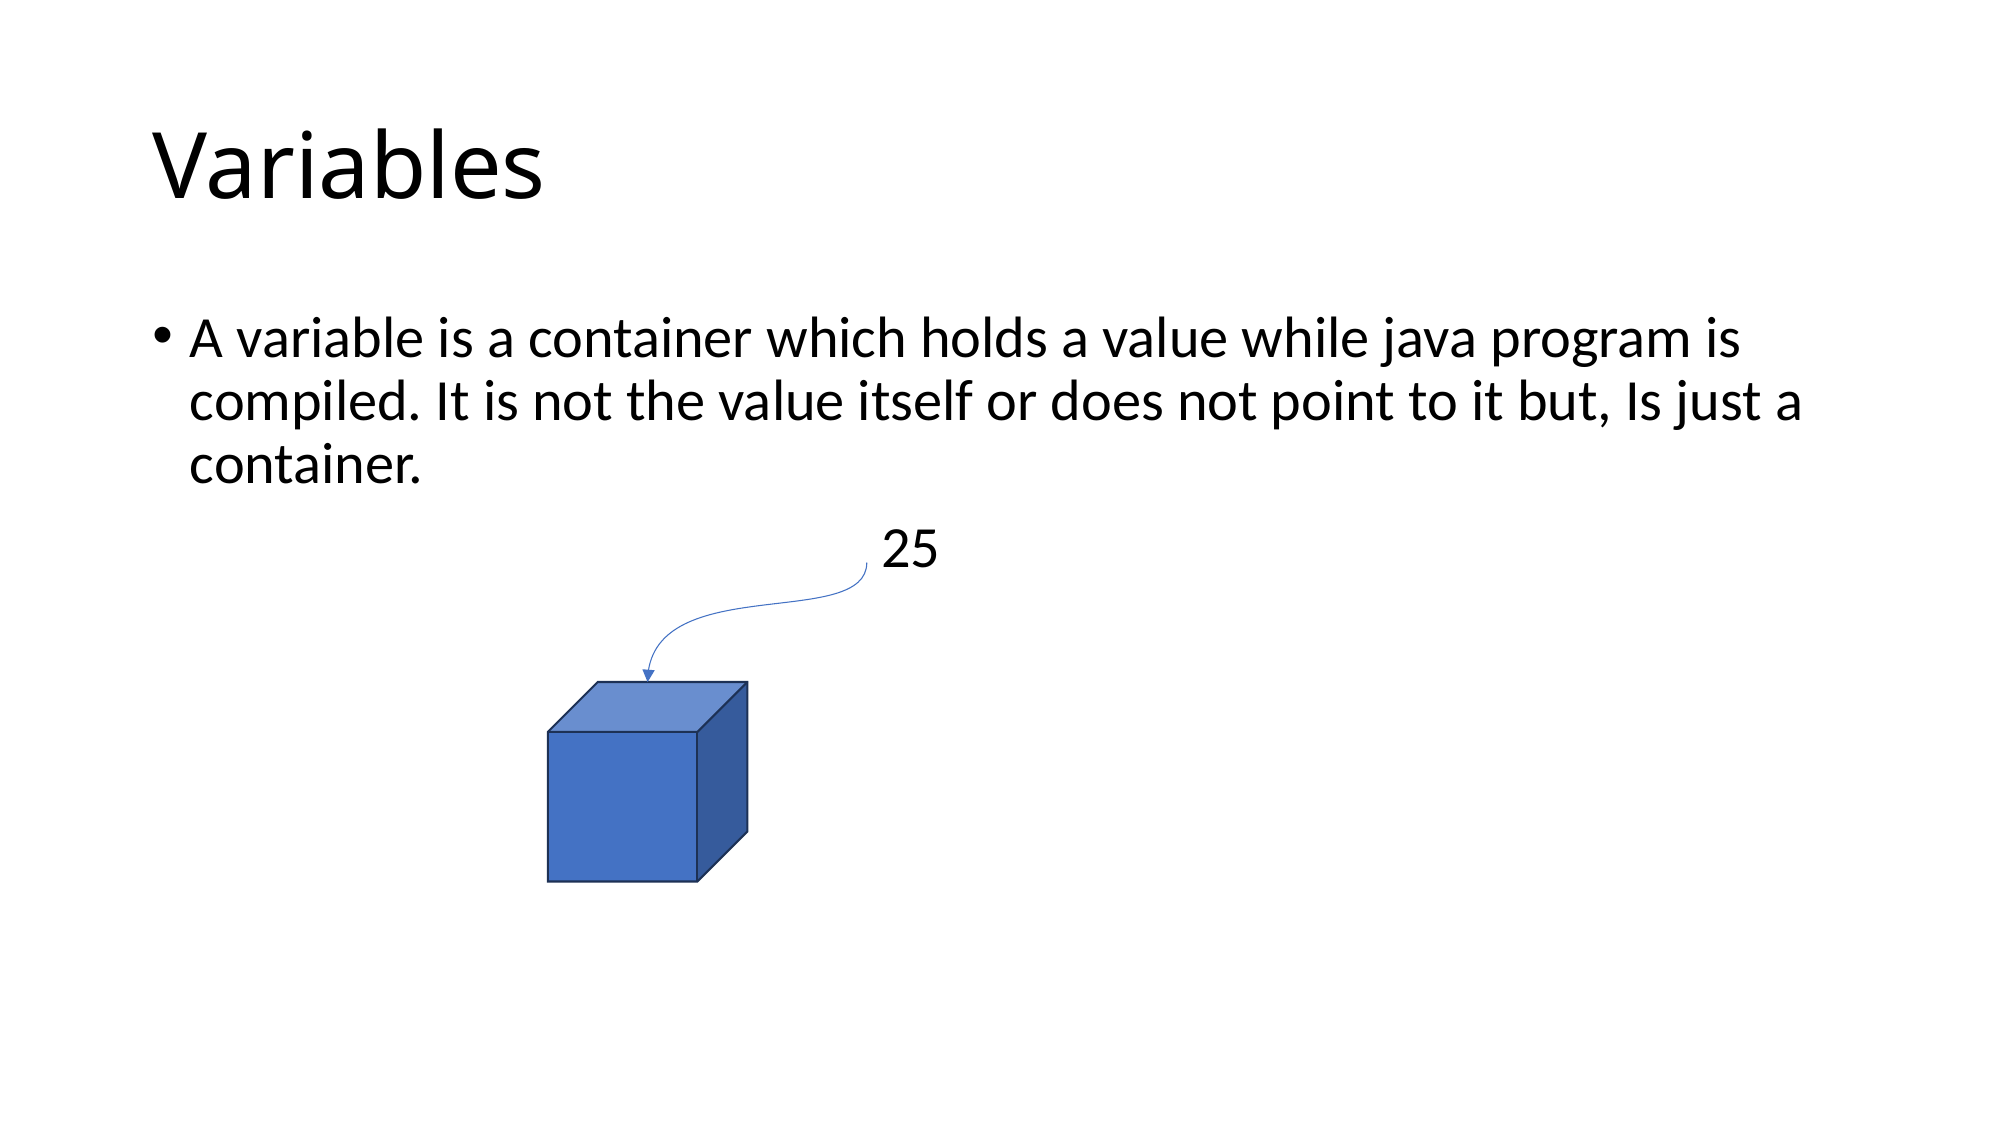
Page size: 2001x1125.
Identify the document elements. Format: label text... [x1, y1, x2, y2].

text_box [672, 562, 867, 683]
title Variables [137, 59, 1863, 278]
text_box [546, 680, 749, 883]
list A variable is a container which holds a value while java program is compiled. It is not the value itself or does not point to it but, Is just a container. 25 [137, 299, 1863, 1014]
